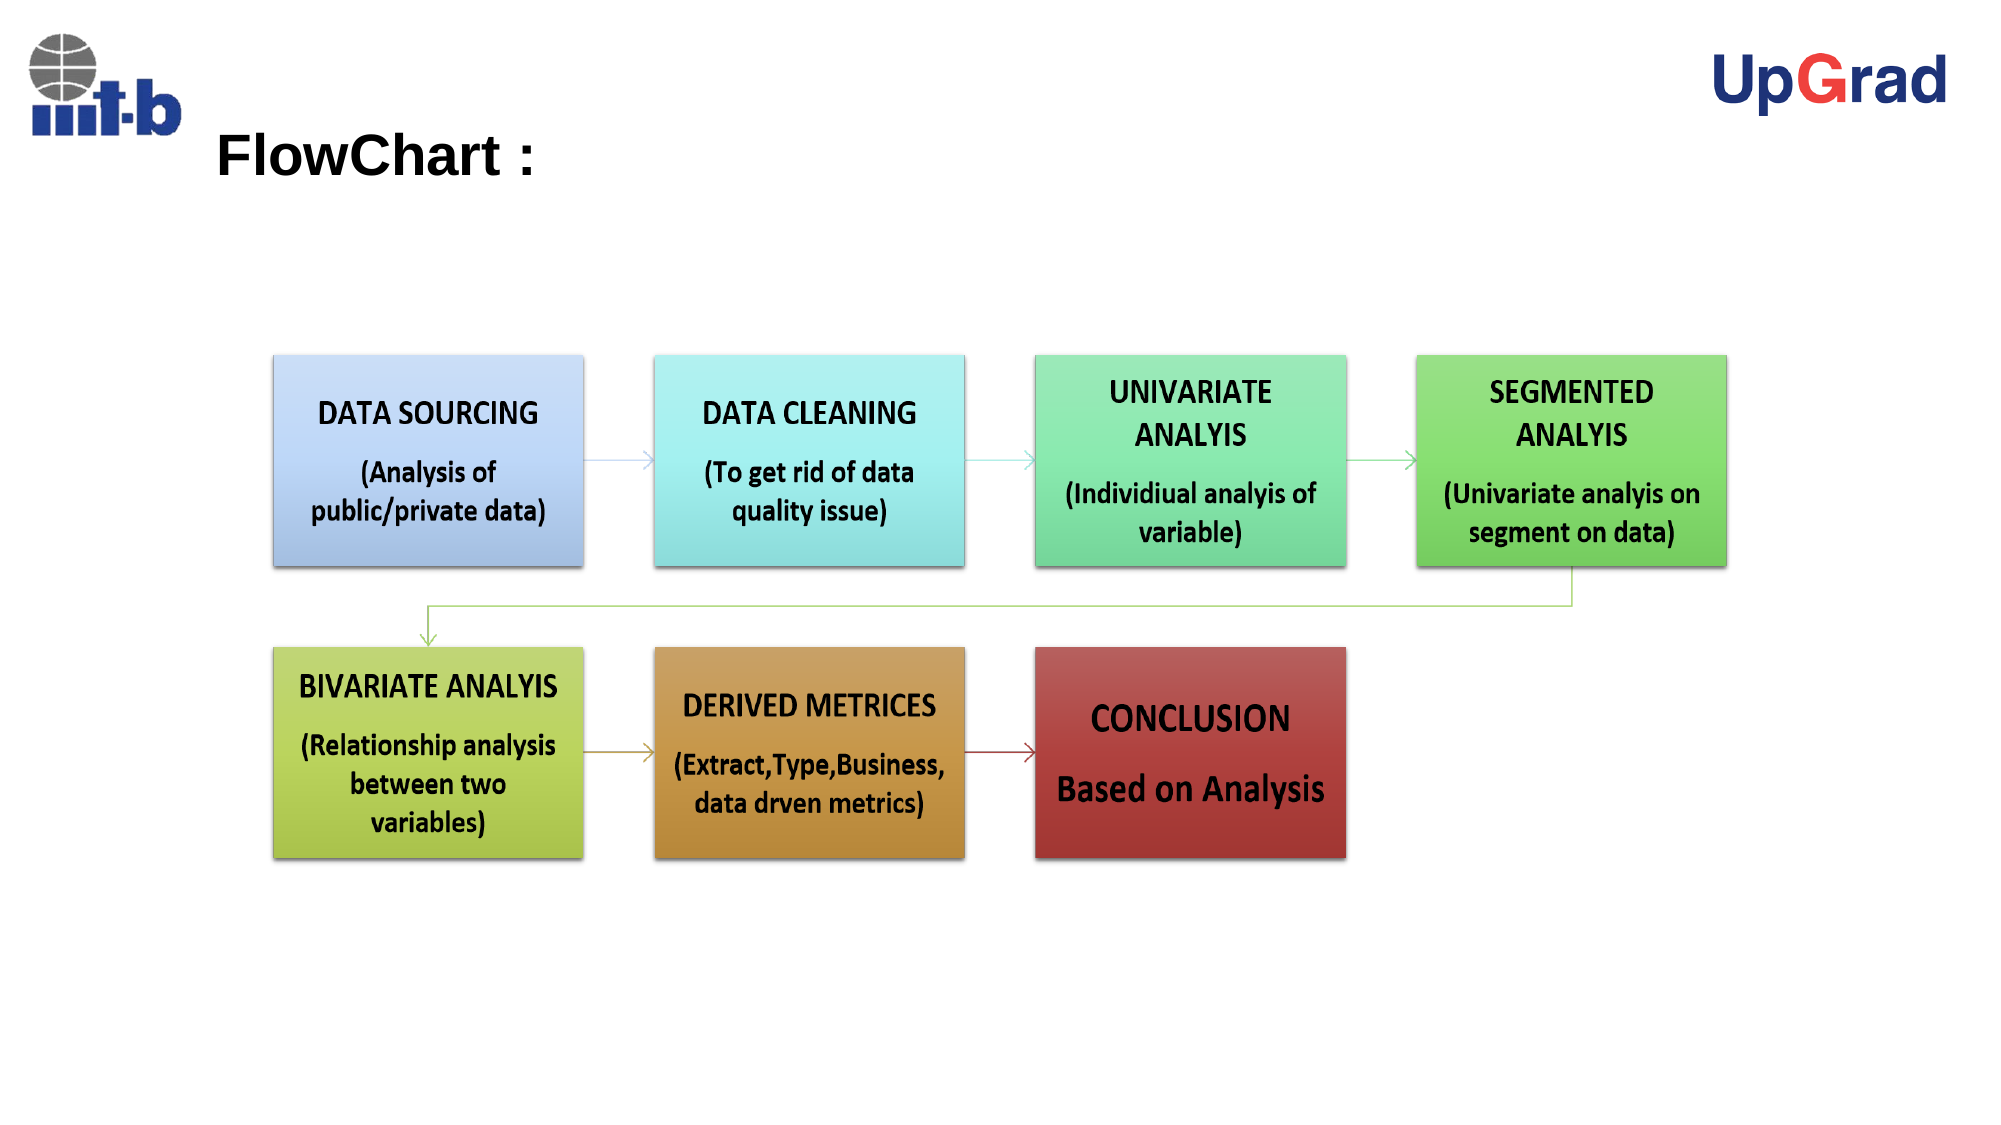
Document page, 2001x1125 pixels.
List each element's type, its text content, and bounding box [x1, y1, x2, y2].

picture [0, 29, 208, 163]
title FlowChart : [99, 44, 1901, 233]
picture [1901, 53, 1952, 116]
picture [267, 217, 1733, 995]
